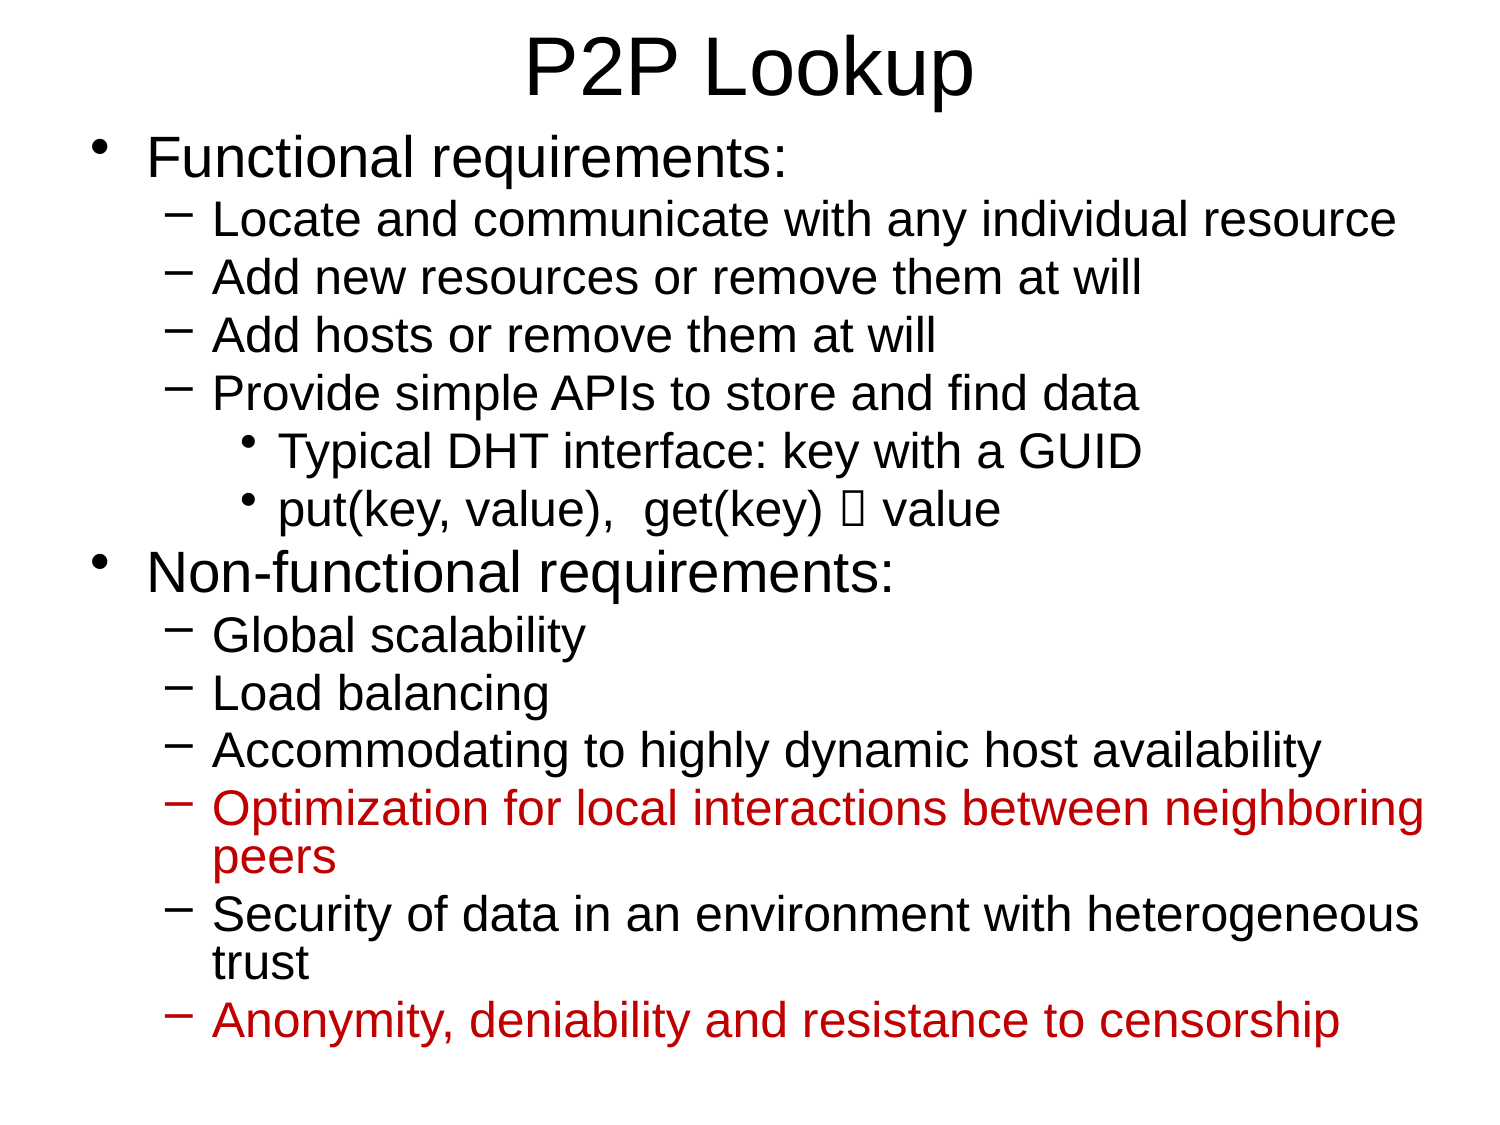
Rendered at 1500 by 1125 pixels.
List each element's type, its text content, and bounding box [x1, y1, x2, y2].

list Functional requirements: Locate and communicate with any individual resource Add new resources or remove them at will Add hosts or remove them at will Provide simple APIs to store and find data Typical DHT interface: key with a GUID put(key, value), get(key)  value Non-functional requirements: Global scalability Load balancing Accommodating to highly dynamic host availability Optimization for local interactions between neighboring peers Security of data in an environment with heterogeneous trust Anonymity, deniability and resistance to censorship [75, 125, 1463, 1125]
title P2P Lookup [75, 0, 1425, 125]
